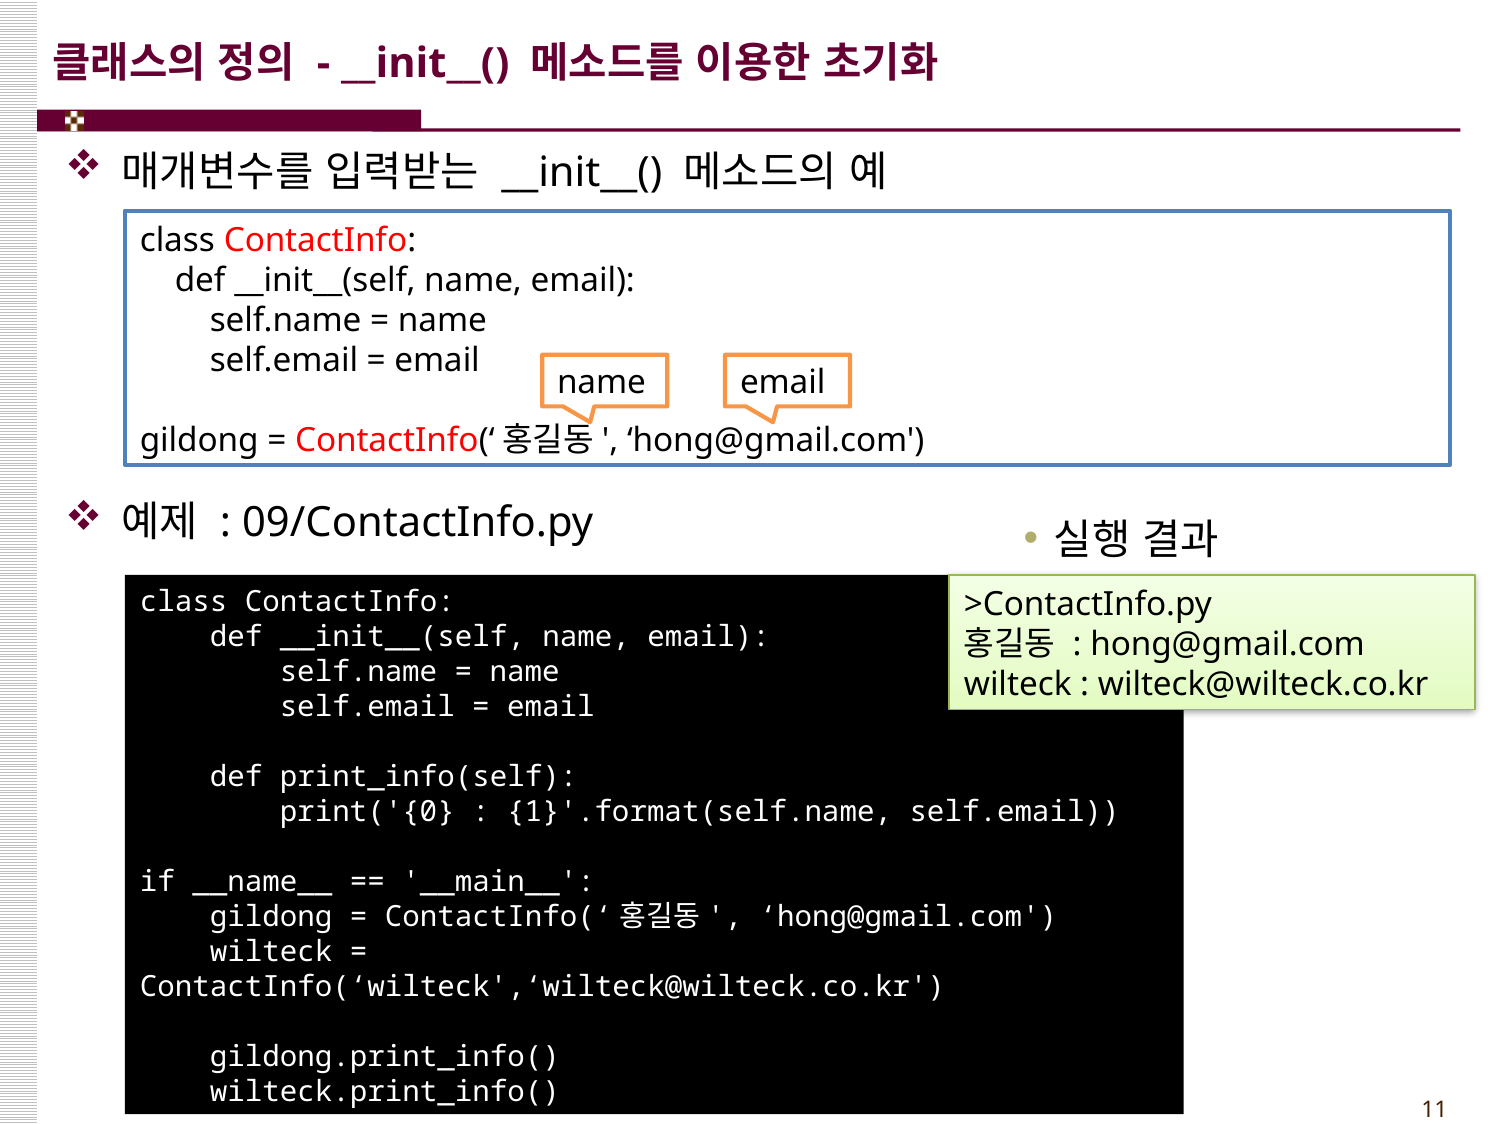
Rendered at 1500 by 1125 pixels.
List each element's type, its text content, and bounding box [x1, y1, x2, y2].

text_box class ContactInfo: def __init__(self, name, email): self.name = name self.email = email def print_info(self): print('{0} : {1}'.format(self.name, self.email)) if __name__ == '__main__': gildong = ContactInfo(‘홍길동', ‘hong@gmail.com') wilteck = ContactInfo(‘wilteck',‘wilteck@wilteck.co.kr') gildong.print_info() wilteck.print_info() [124, 574, 1184, 1115]
picture [65, 111, 84, 131]
text_box class ContactInfo: def __init__(self, name, email): self.name = name self.email = email gildong = ContactInfo(‘홍길동', ‘hong@gmail.com') [123, 209, 1452, 467]
text_box >ContactInfo.py 홍길동 : hong@gmail.com wilteck : wilteck@wilteck.co.kr [948, 574, 1476, 710]
title 클래스의 정의 - __init__() 메소드를 이용한 초기화 [37, 13, 1278, 109]
list 매개변수를 입력받는 __init__() 메소드의 예 예제 : 09/ContactInfo.py [50, 137, 1475, 1075]
text_box email [722, 352, 853, 425]
text_box 실행 결과 [950, 499, 1314, 575]
text_box name [540, 352, 670, 425]
